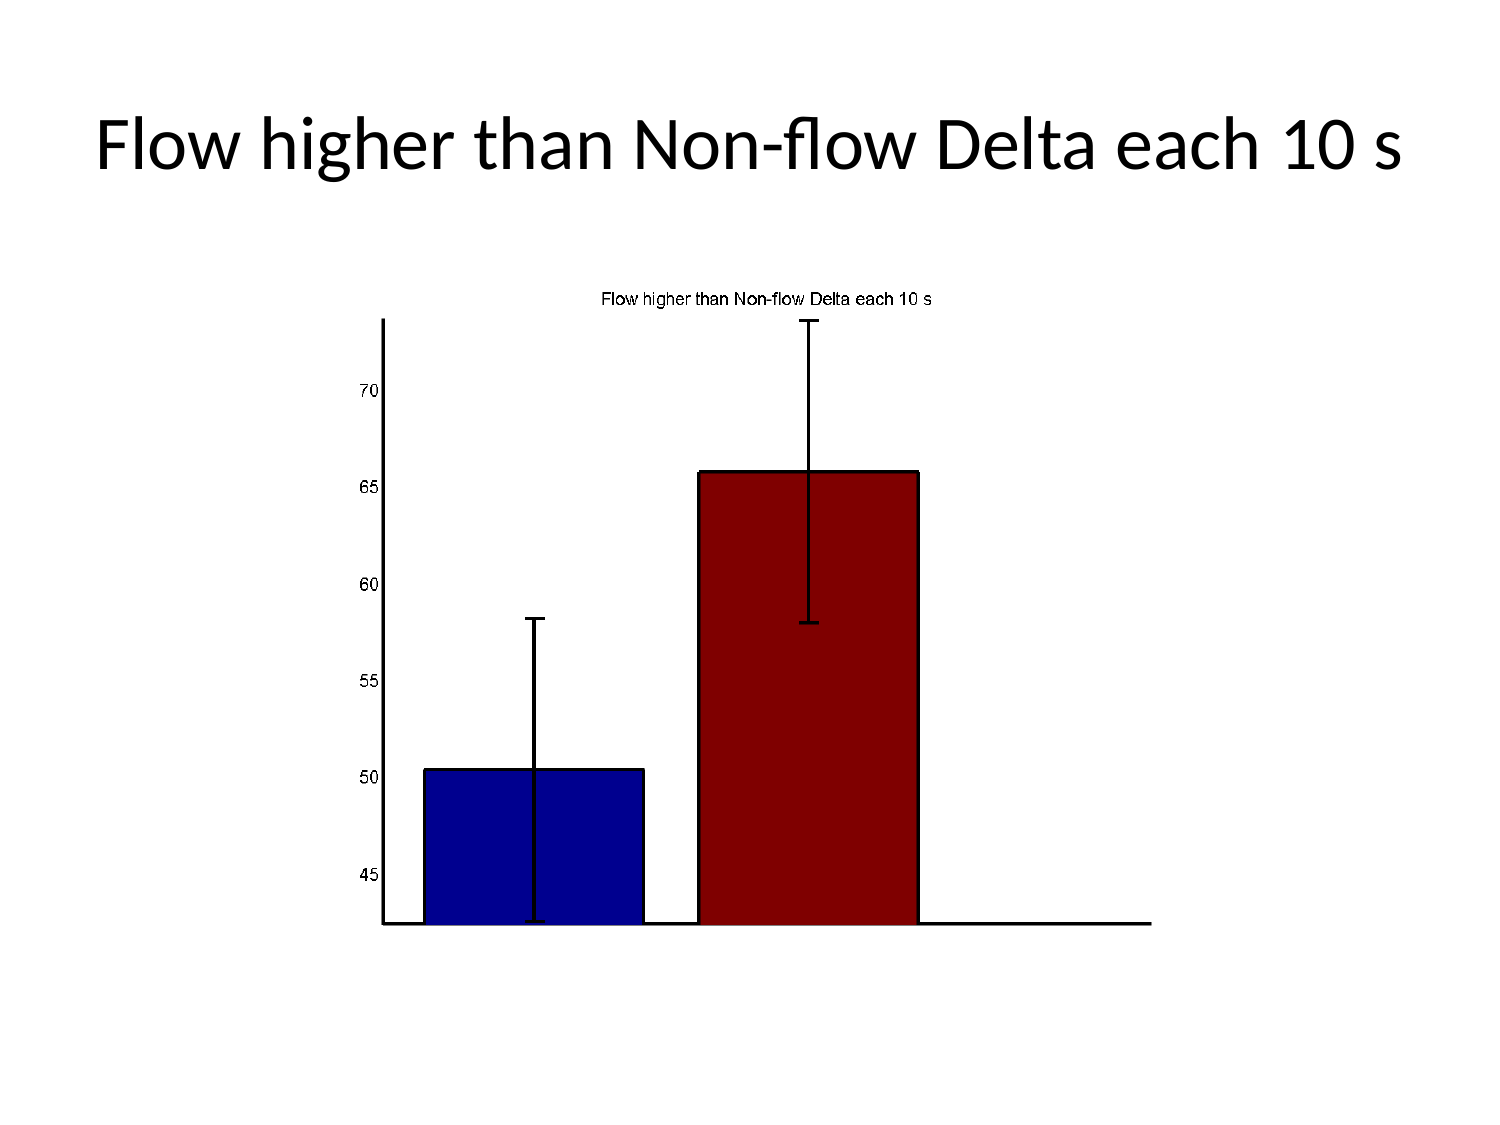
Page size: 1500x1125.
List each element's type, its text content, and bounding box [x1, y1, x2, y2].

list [254, 262, 1245, 1006]
title Flow higher than Non-flow Delta each 10 s [75, 45, 1425, 233]
